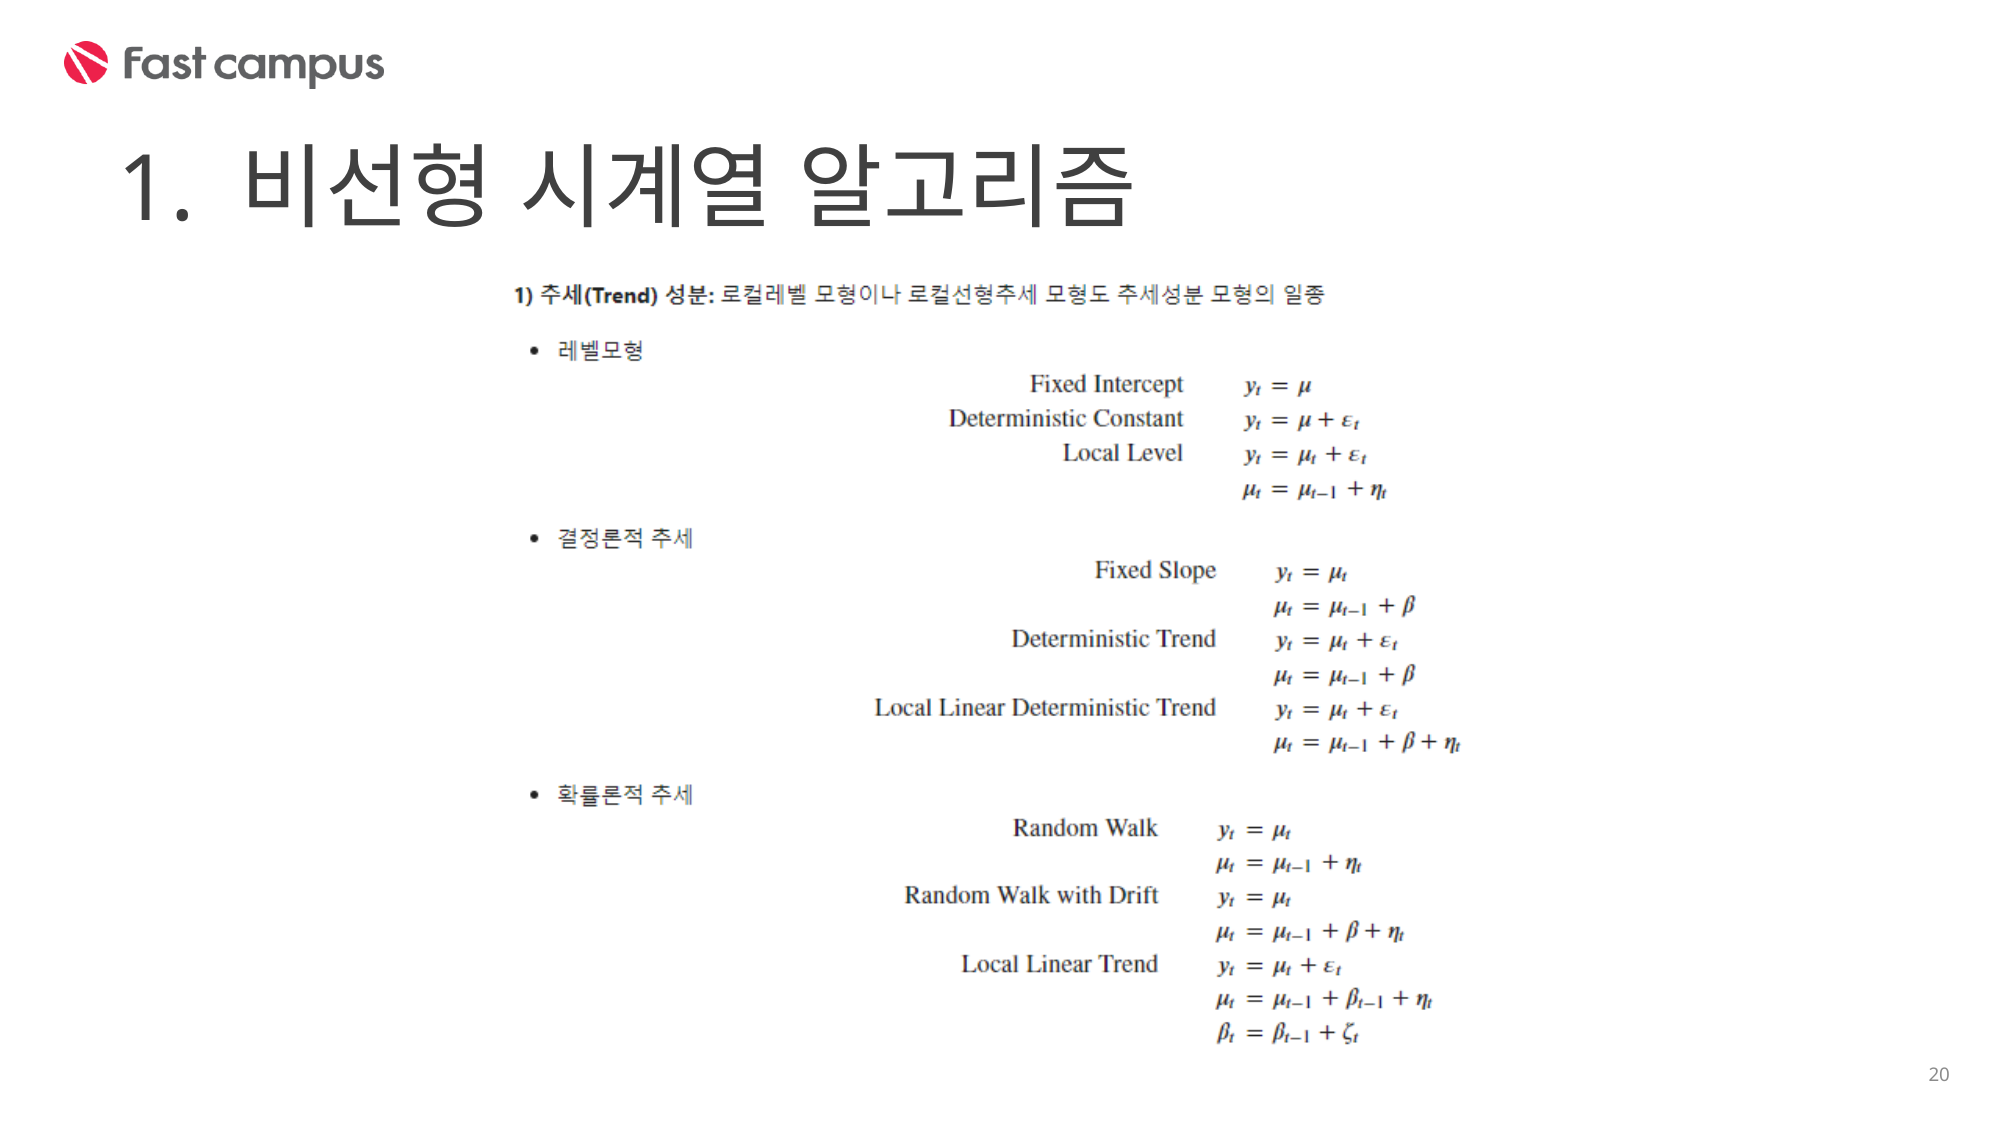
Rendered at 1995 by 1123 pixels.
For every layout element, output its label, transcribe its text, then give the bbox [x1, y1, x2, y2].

picture [504, 272, 1491, 1061]
slide_number 20 [1502, 1045, 1969, 1106]
picture [64, 41, 384, 89]
title 1. 비선형 시계열 알고리즘 [99, 90, 1896, 278]
